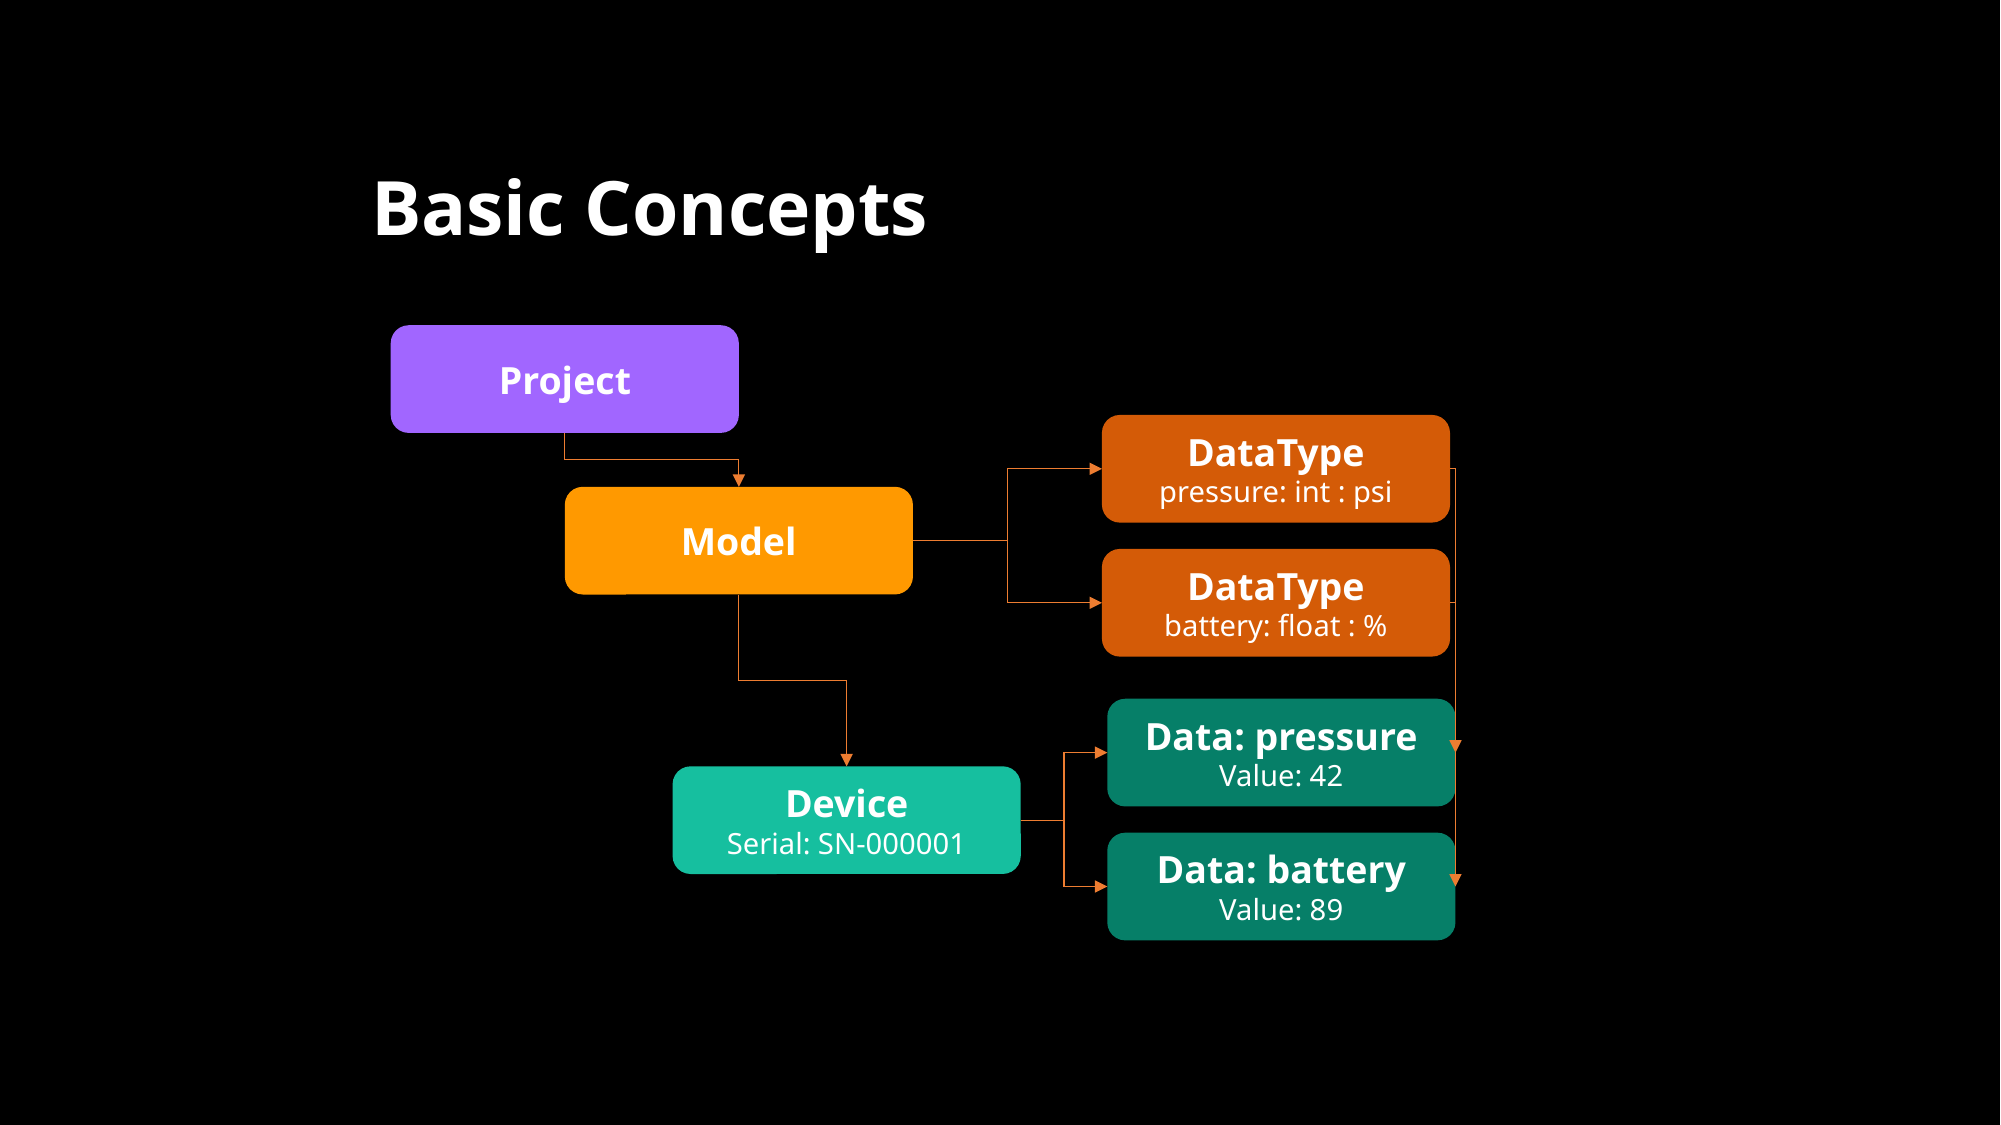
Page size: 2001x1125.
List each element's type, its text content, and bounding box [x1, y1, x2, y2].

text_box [912, 540, 1102, 603]
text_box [706, 626, 879, 735]
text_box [1450, 468, 1456, 887]
text_box Data: battery Value: 89 [1106, 831, 1457, 942]
text_box Device Serial: SN-000001 [671, 765, 1020, 876]
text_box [912, 468, 1102, 540]
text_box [1020, 752, 1108, 820]
text_box Data: pressure Value: 42 [1106, 697, 1450, 808]
text_box Basic Concepts [356, 153, 944, 258]
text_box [624, 372, 679, 547]
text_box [1020, 820, 1108, 887]
text_box Model [563, 485, 912, 596]
text_box Project [389, 324, 740, 434]
text_box DataType battery: float : % [1100, 547, 1450, 658]
text_box DataType pressure: int : psi [1100, 413, 1452, 524]
